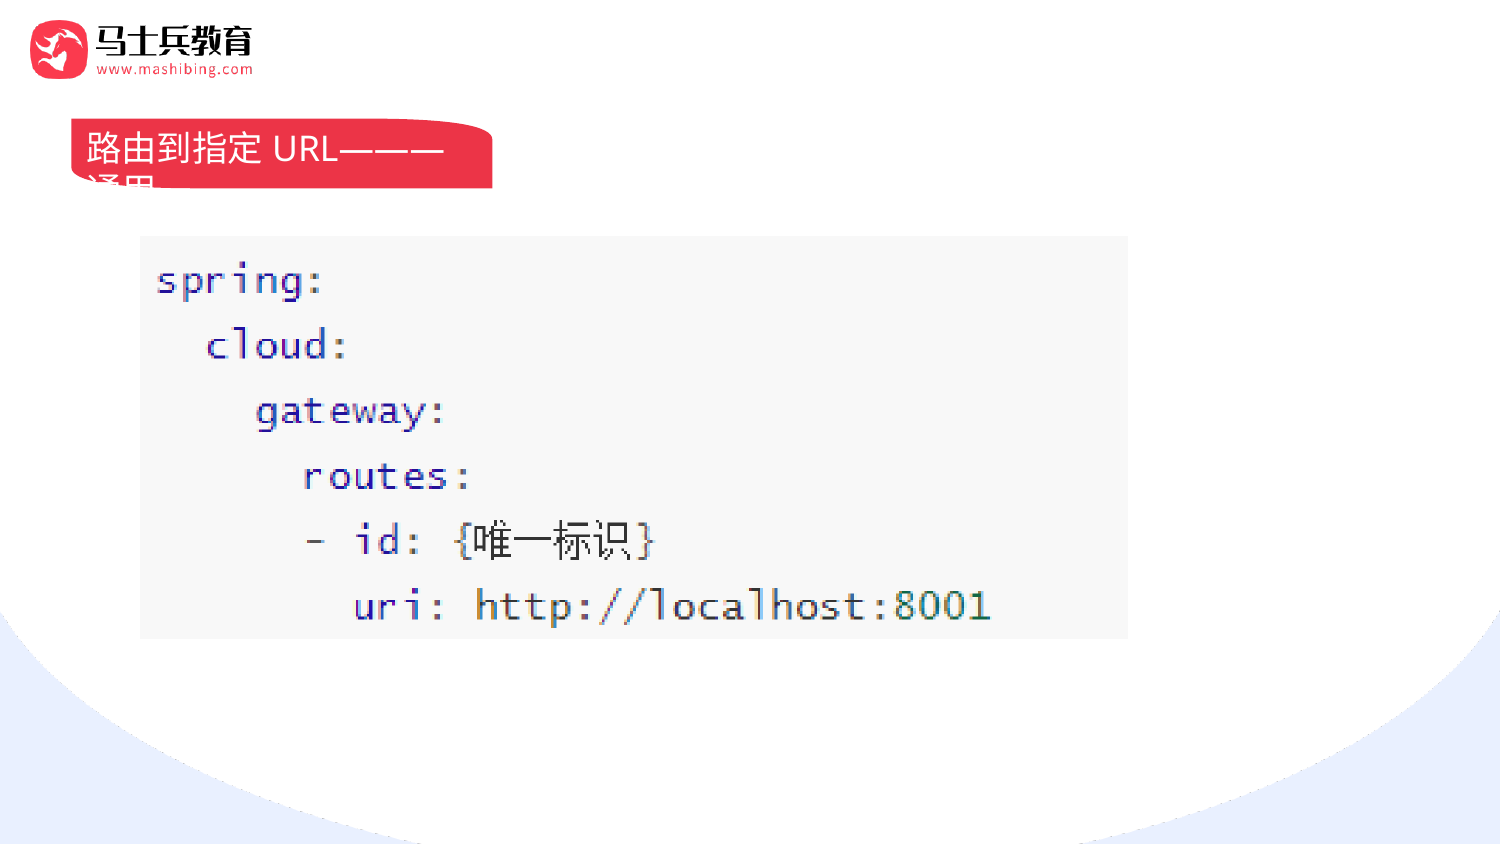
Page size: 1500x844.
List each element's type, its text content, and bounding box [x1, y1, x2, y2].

picture [0, 236, 1500, 844]
text_box 路由到指定URL———通用 [71, 118, 493, 189]
picture [30, 20, 252, 79]
